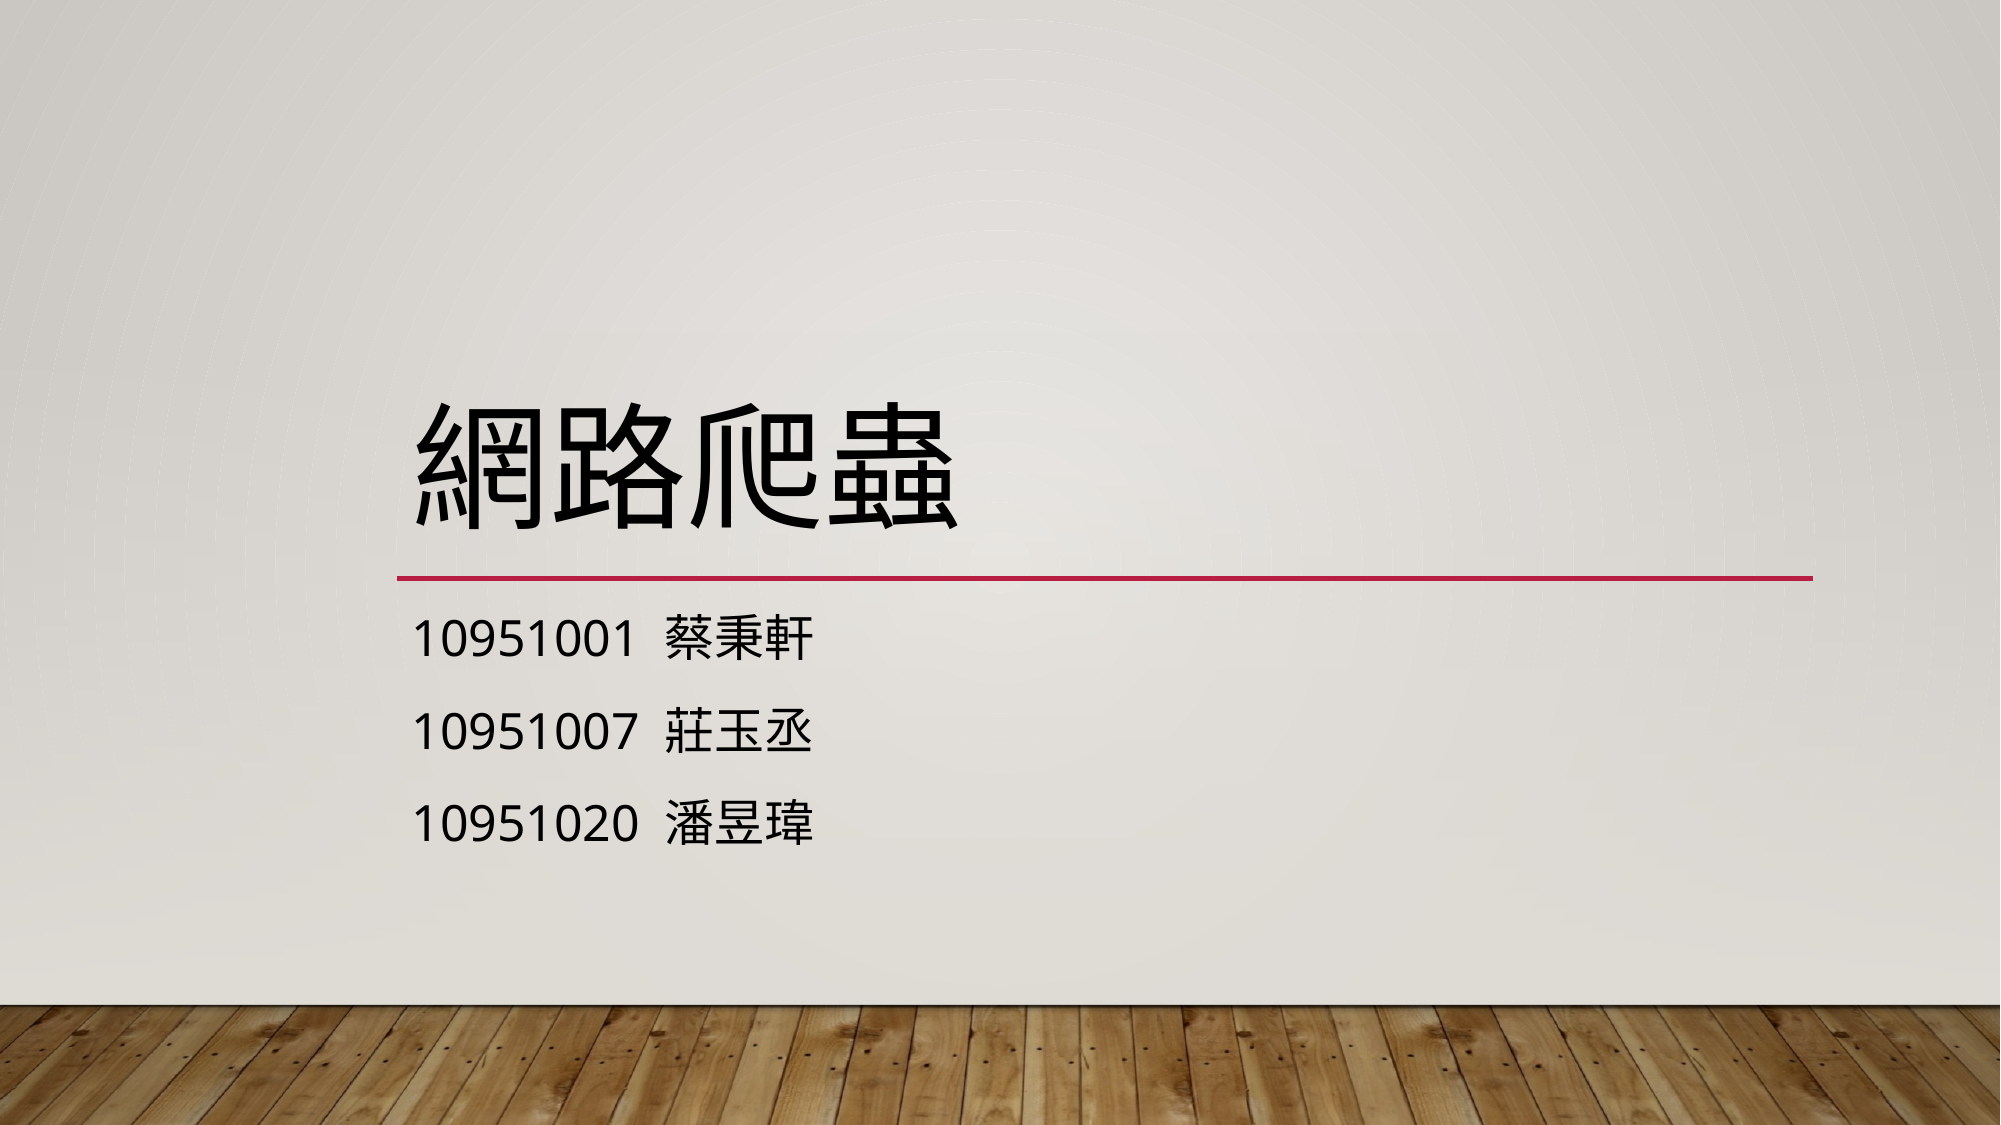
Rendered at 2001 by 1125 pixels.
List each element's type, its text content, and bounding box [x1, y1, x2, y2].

subtitle 10951001 蔡秉軒 10951007 莊玉丞 10951020 潘昱瑋 [396, 579, 1814, 740]
title 網路爬蟲 [396, 131, 1814, 549]
picture [0, 1005, 2000, 1125]
